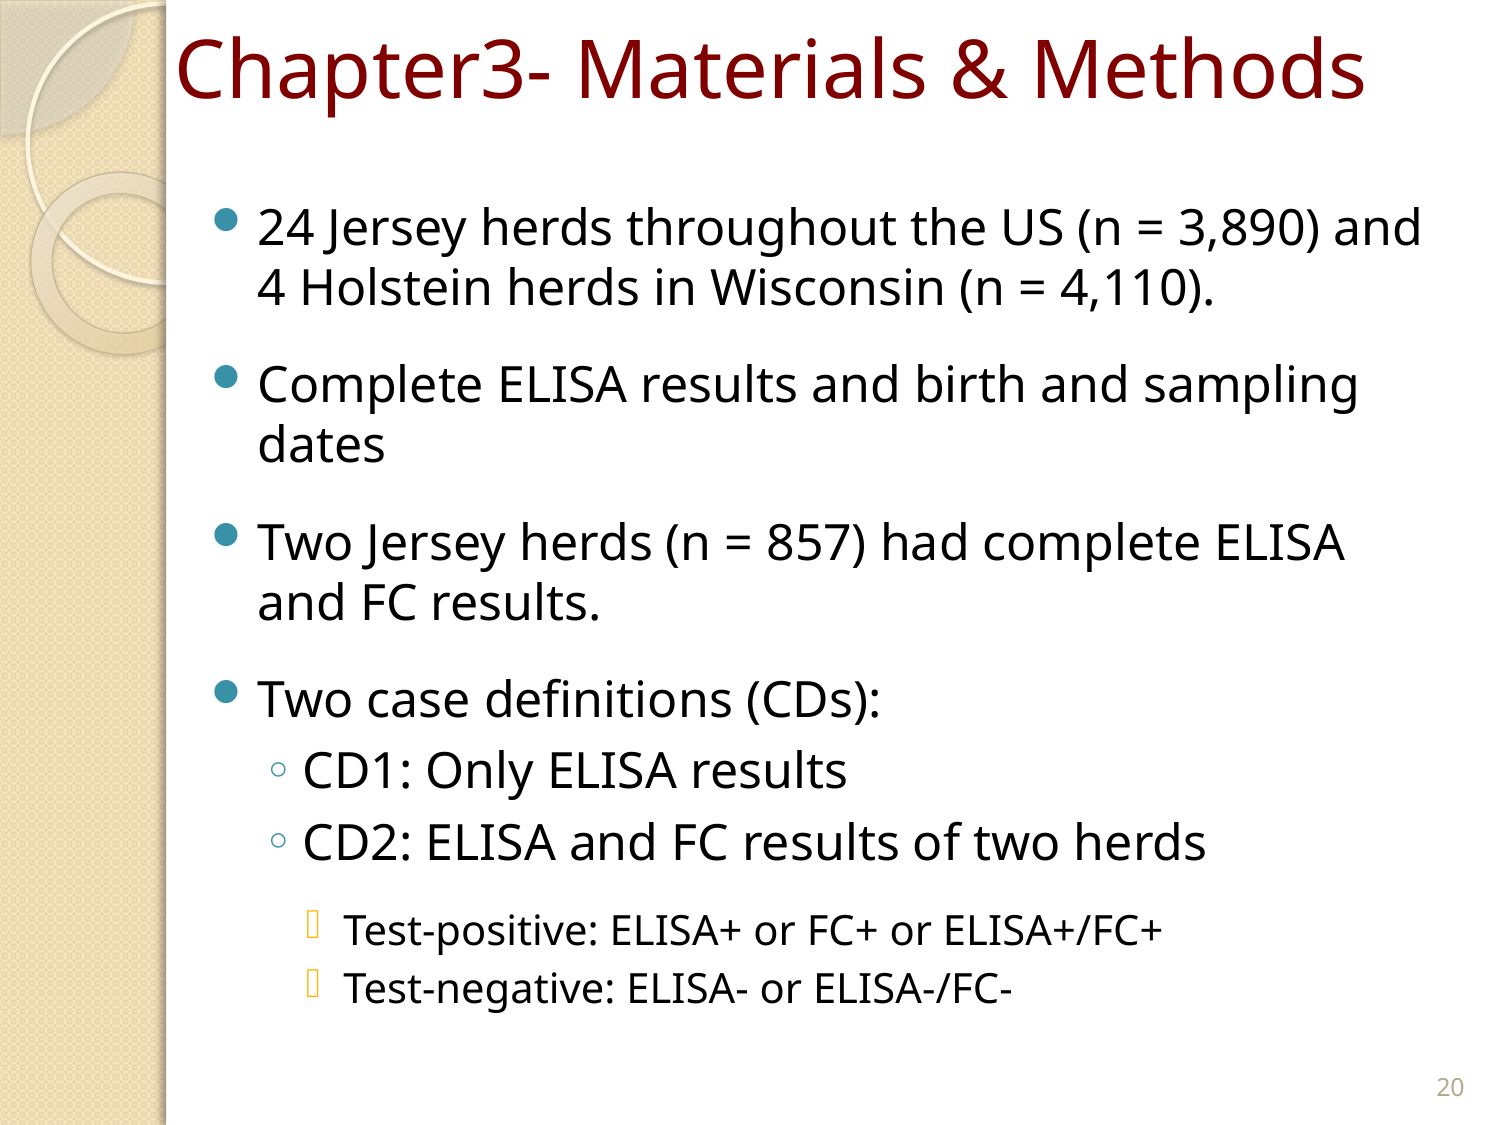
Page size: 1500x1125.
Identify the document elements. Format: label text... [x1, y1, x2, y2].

slide_number 20 [1413, 1034, 1488, 1113]
list 24 Jersey herds throughout the US (n = 3,890) and 4 Holstein herds in Wisconsin (n = 4,110). Complete ELISA results and birth and sampling dates Two Jersey herds (n = 857) had complete ELISA and FC results. Two case definitions (CDs): CD1: Only ELISA results CD2: ELISA and FC results of two herds Test-positive: ELISA+ or FC+ or ELISA+/FC+ Test-negative: ELISA- or ELISA-/FC- [183, 187, 1444, 1088]
title Chapter3- Materials & Methods [160, 0, 1391, 160]
